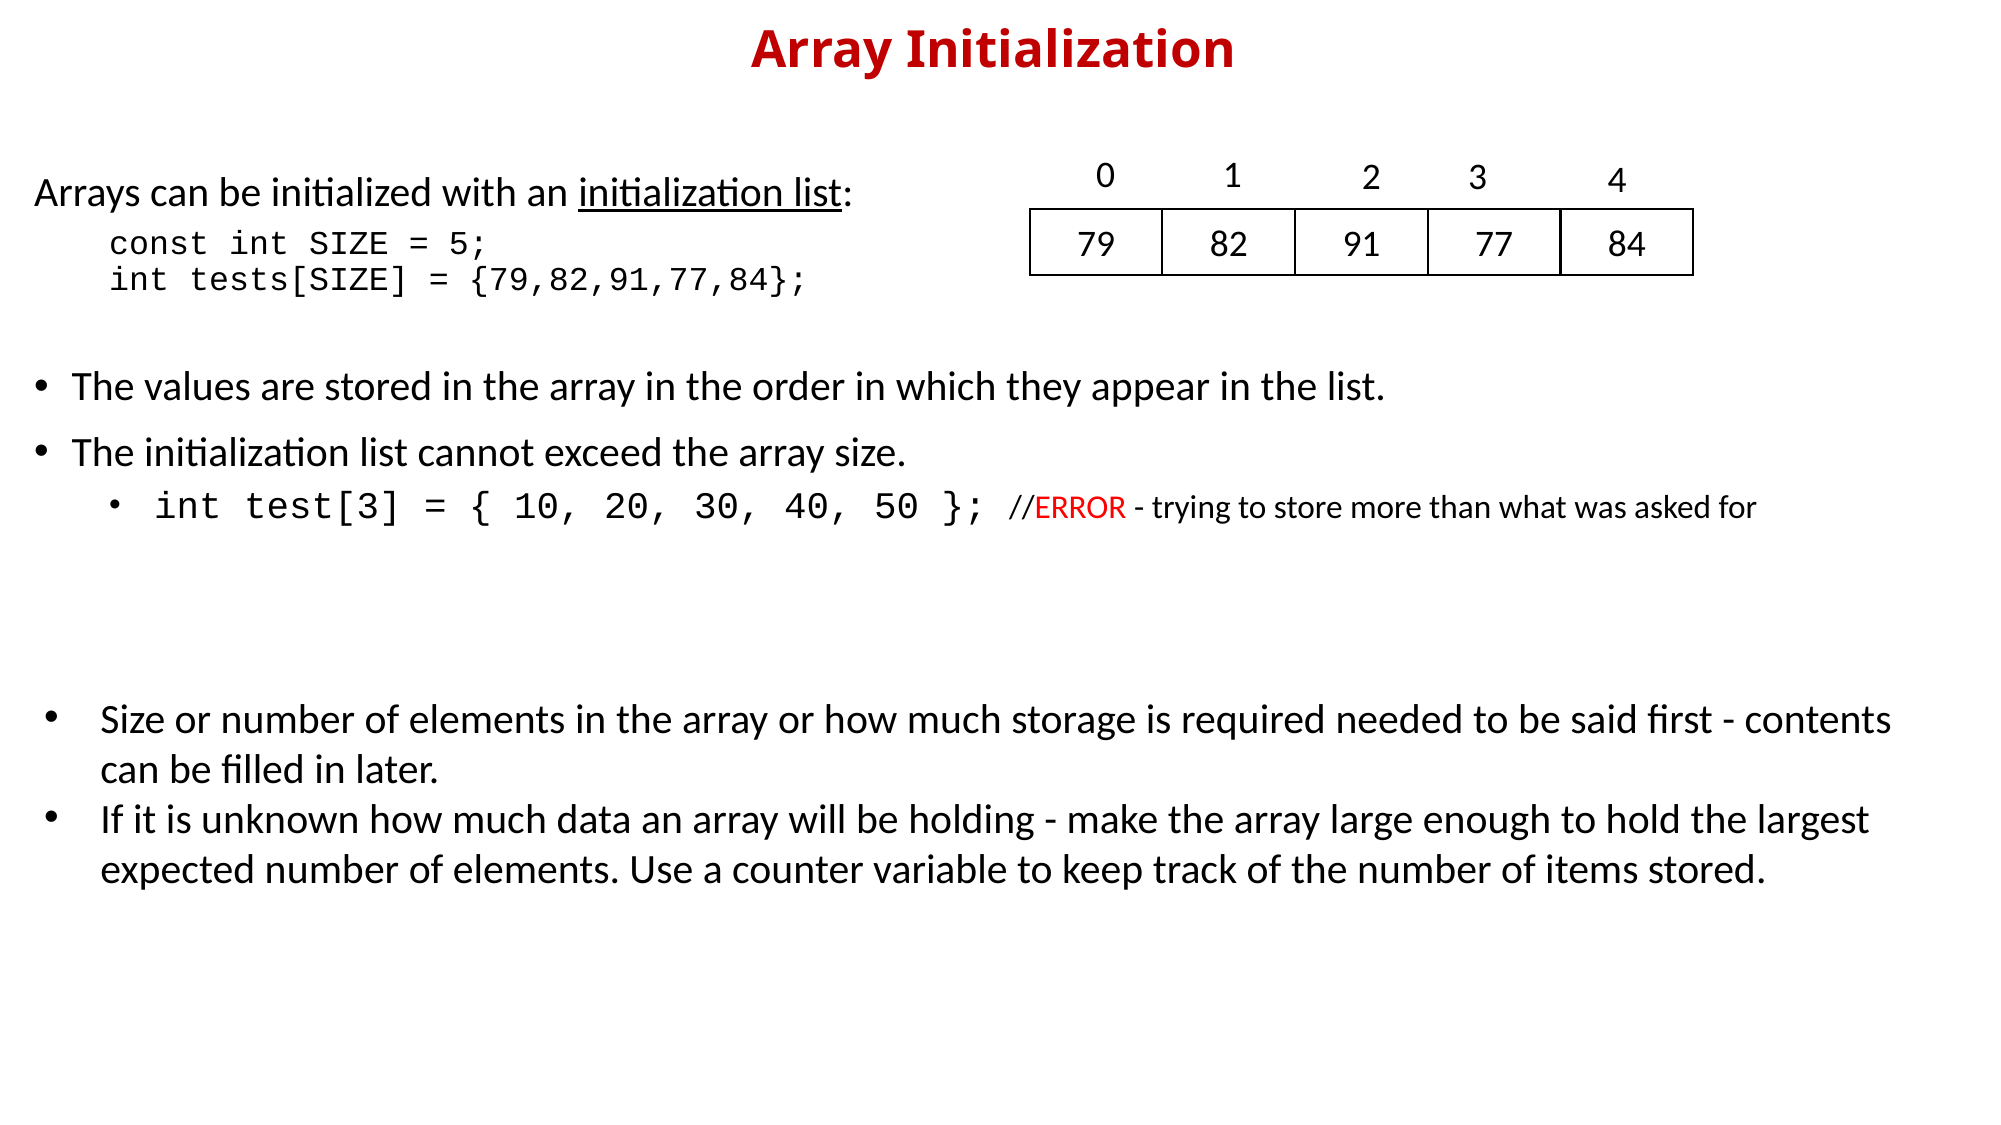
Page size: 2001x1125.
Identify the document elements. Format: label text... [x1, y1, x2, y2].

list Arrays can be initialized with an initialization list: const int SIZE = 5; int tests[SIZE] = {79,82,91,77,84}; The values are stored in the array in the order in which they appear in the list. The initialization list cannot exceed the array size. int test[3] = { 10, 20, 30, 40, 50 }; //ERROR - trying to store more than what was asked for [19, 163, 1847, 561]
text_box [1029, 142, 1694, 275]
title Array Initialization [19, 15, 1970, 86]
text_box Size or number of elements in the array or how much storage is required needed to be said first - contents can be filled in later. If it is unknown how much data an array will be holding - make the array large enough to hold the largest expected number of elements. Use a counter variable to keep track of the number of items stored. [29, 683, 1971, 899]
